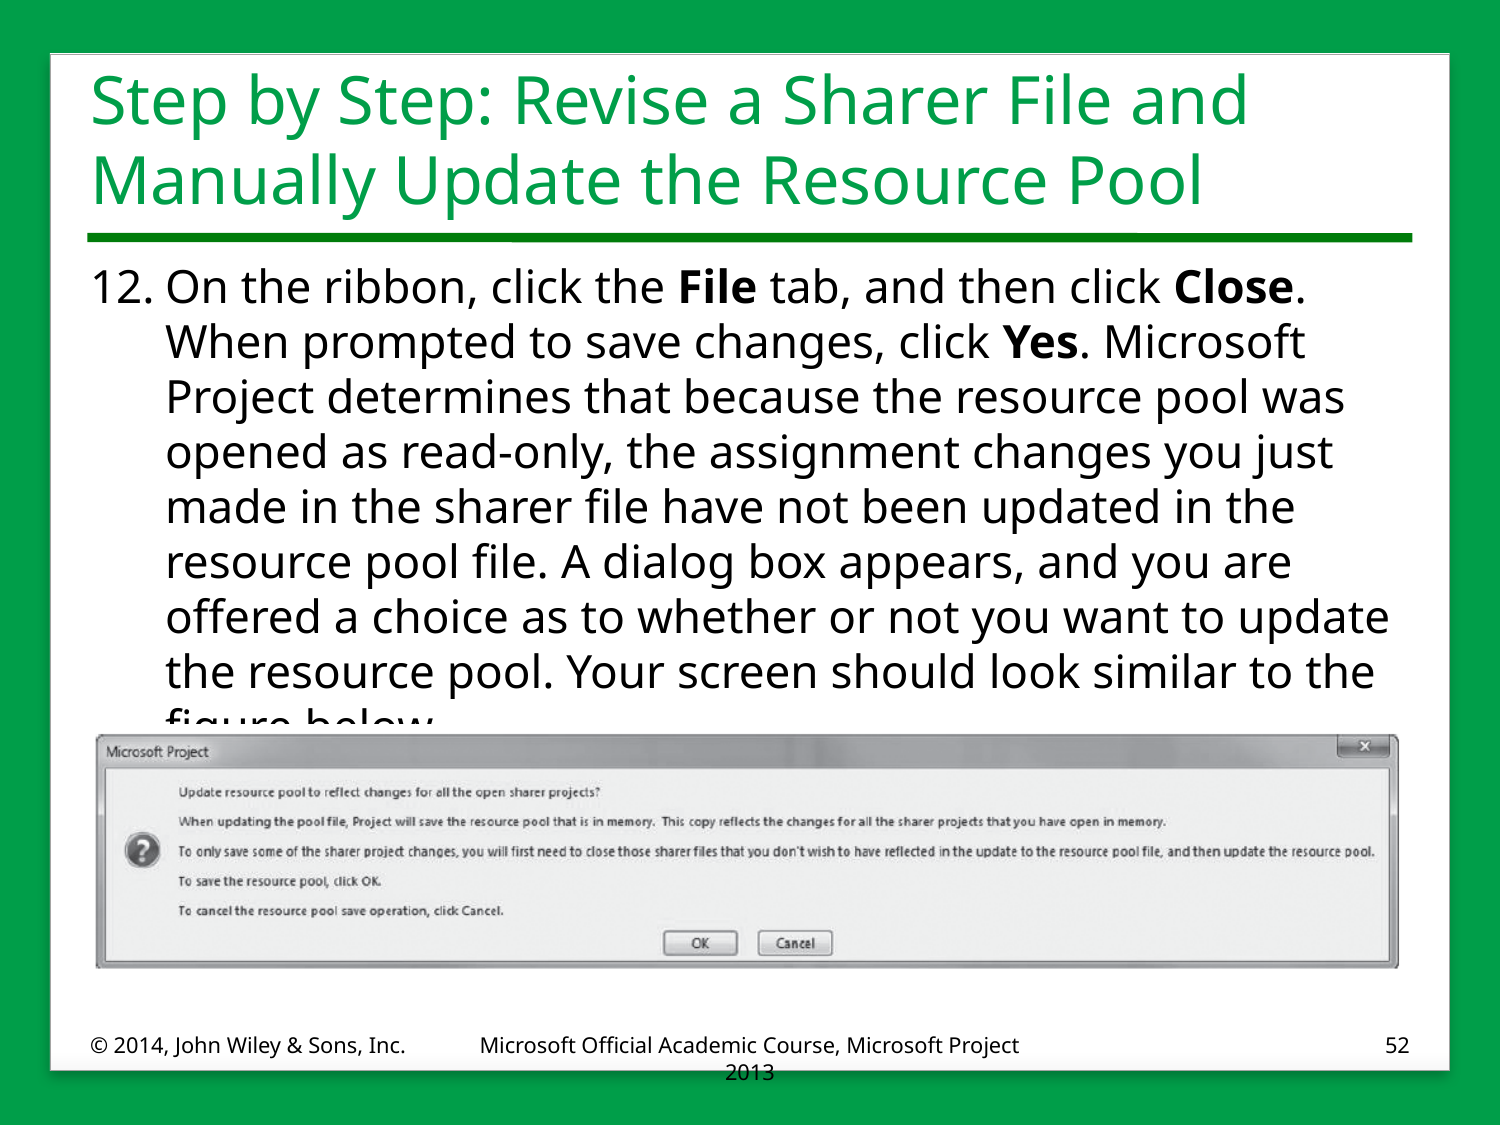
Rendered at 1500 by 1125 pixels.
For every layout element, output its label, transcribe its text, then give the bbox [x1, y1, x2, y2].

picture [87, 724, 1413, 984]
list 12. On the ribbon, click the File tab, and then click Close. When prompted to save changes, click Yes. Microsoft Project determines that because the resource pool was opened as read-only, the assignment changes you just made in the sharer file have not been updated in the resource pool file. A dialog box appears, and you are offered a choice as to whether or not you want to update the resource pool. Your screen should look similar to the figure below. [75, 249, 1425, 1063]
footer Microsoft Official Academic Course, Microsoft Project 2013 [449, 1024, 1051, 1103]
title Step by Step: Revise a Sharer File and Manually Update the Resource Pool [74, 74, 1426, 226]
slide_number 52 [1074, 1024, 1426, 1103]
slide_number © 2014, John Wiley & Sons, Inc. [74, 1024, 426, 1103]
